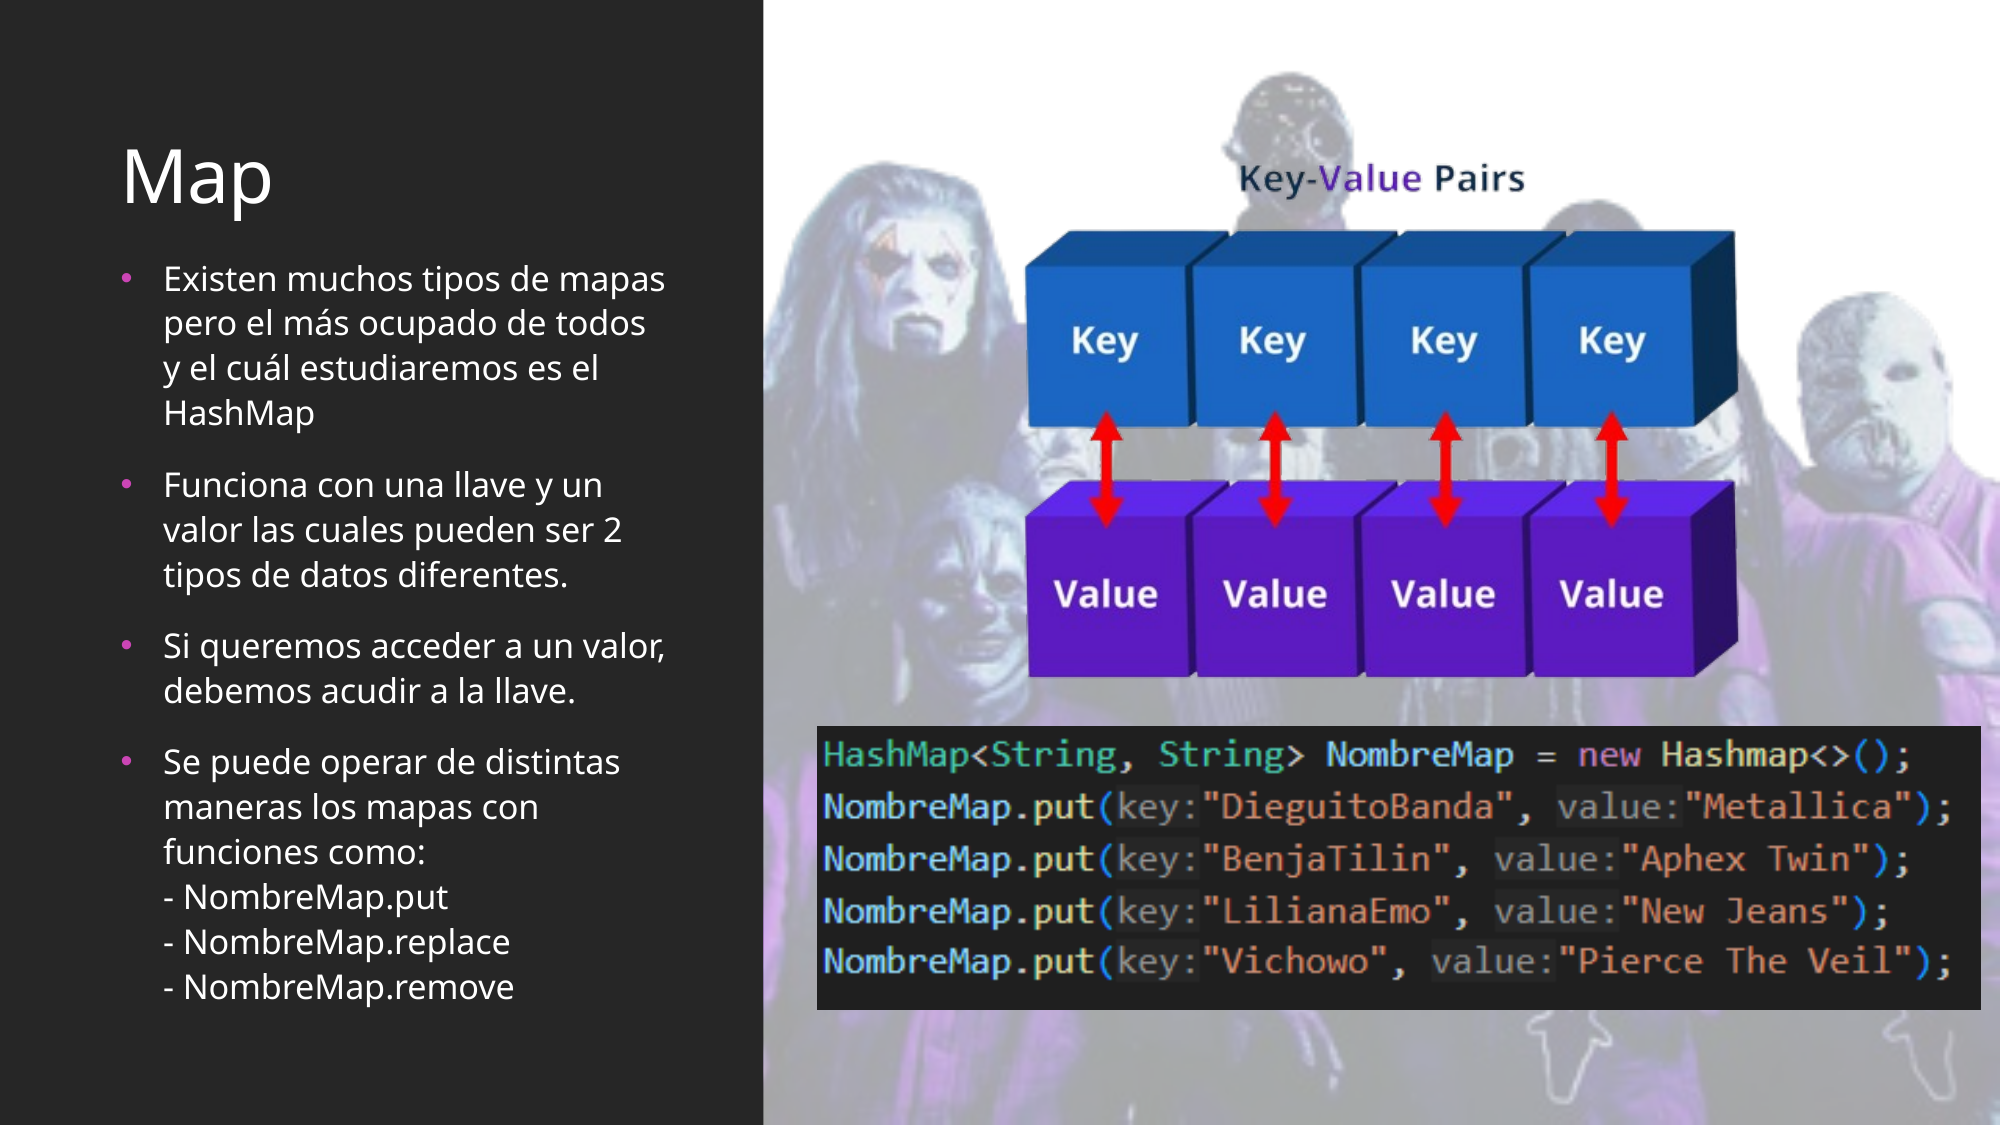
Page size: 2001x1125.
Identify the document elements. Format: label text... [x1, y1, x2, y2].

list Existen muchos tipos de mapas pero el más ocupado de todos y el cuál estudiaremos es el HashMap Funciona con una llave y un valor las cuales pueden ser 2 tipos de datos diferentes. Si queremos acceder a un valor, debemos acudir a la llave. Se puede operar de distintas maneras los mapas con funciones como: - NombreMap.put - NombreMap.replace - NombreMap.remove [105, 245, 683, 1040]
picture [763, 0, 2000, 1125]
title Map [105, 128, 683, 228]
